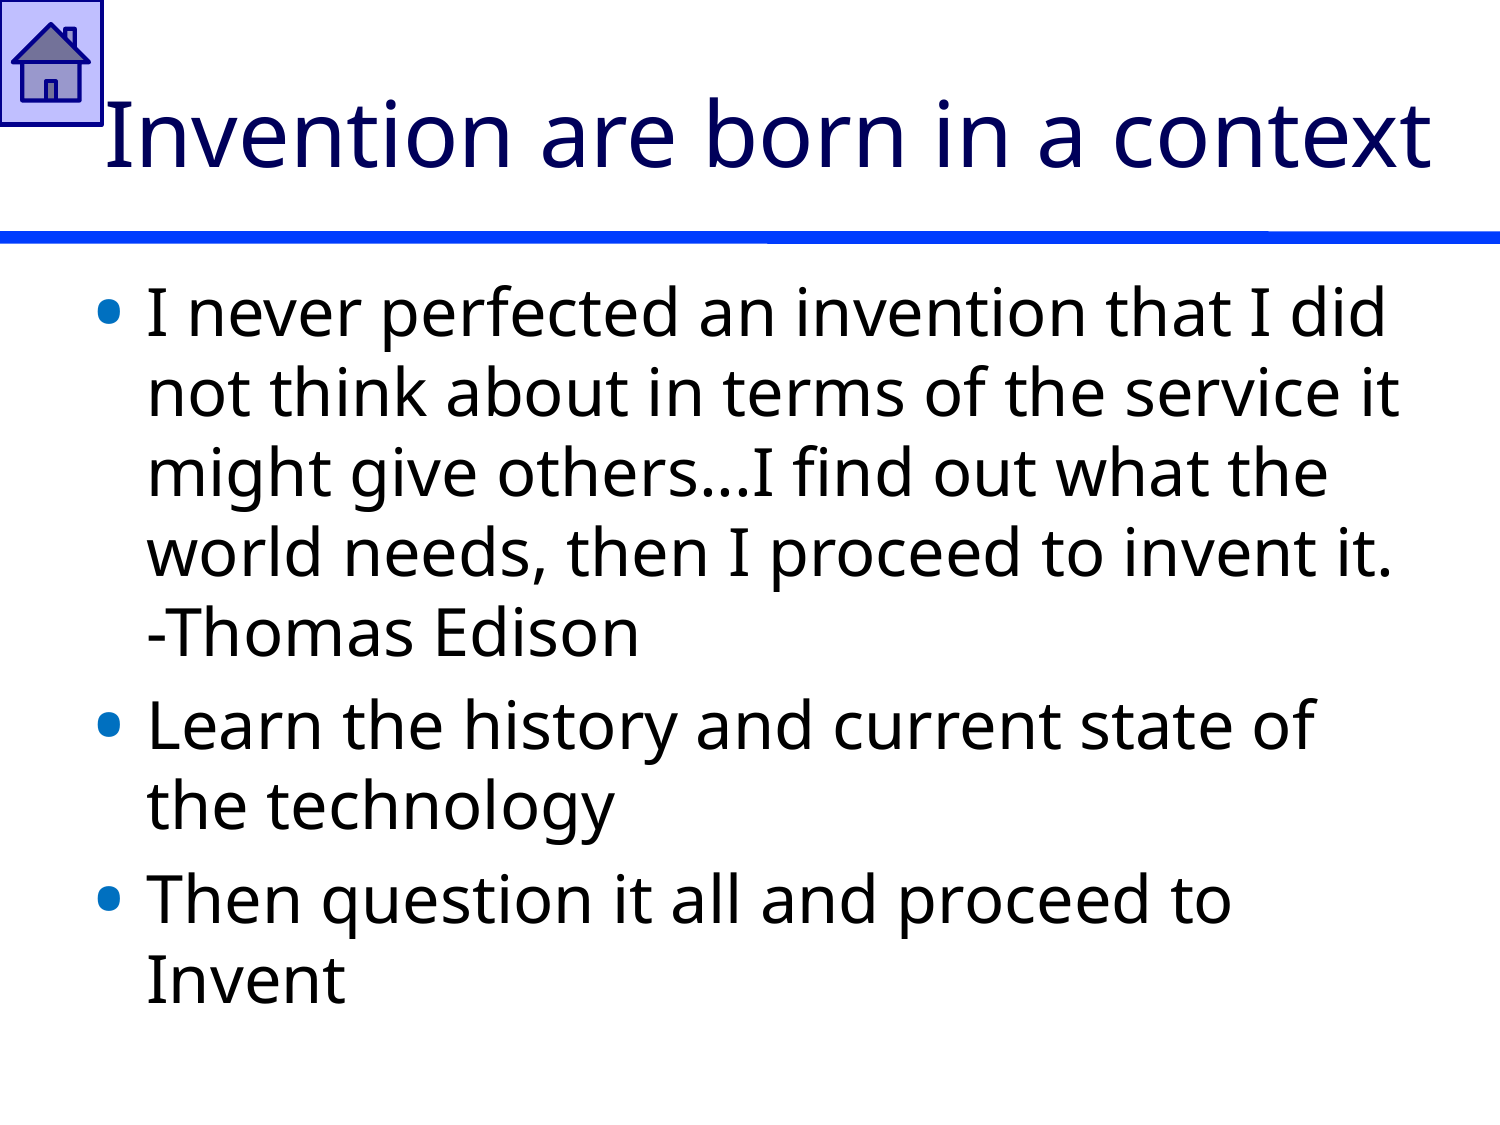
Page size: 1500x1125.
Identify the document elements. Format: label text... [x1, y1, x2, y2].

list I never perfected an invention that I did not think about in terms of the service it might give others...I find out what the world needs, then I proceed to invent it. -Thomas Edison Learn the history and current state of the technology Then question it all and proceed to Invent [74, 262, 1426, 1006]
title Invention are born in a context [75, 37, 1463, 225]
